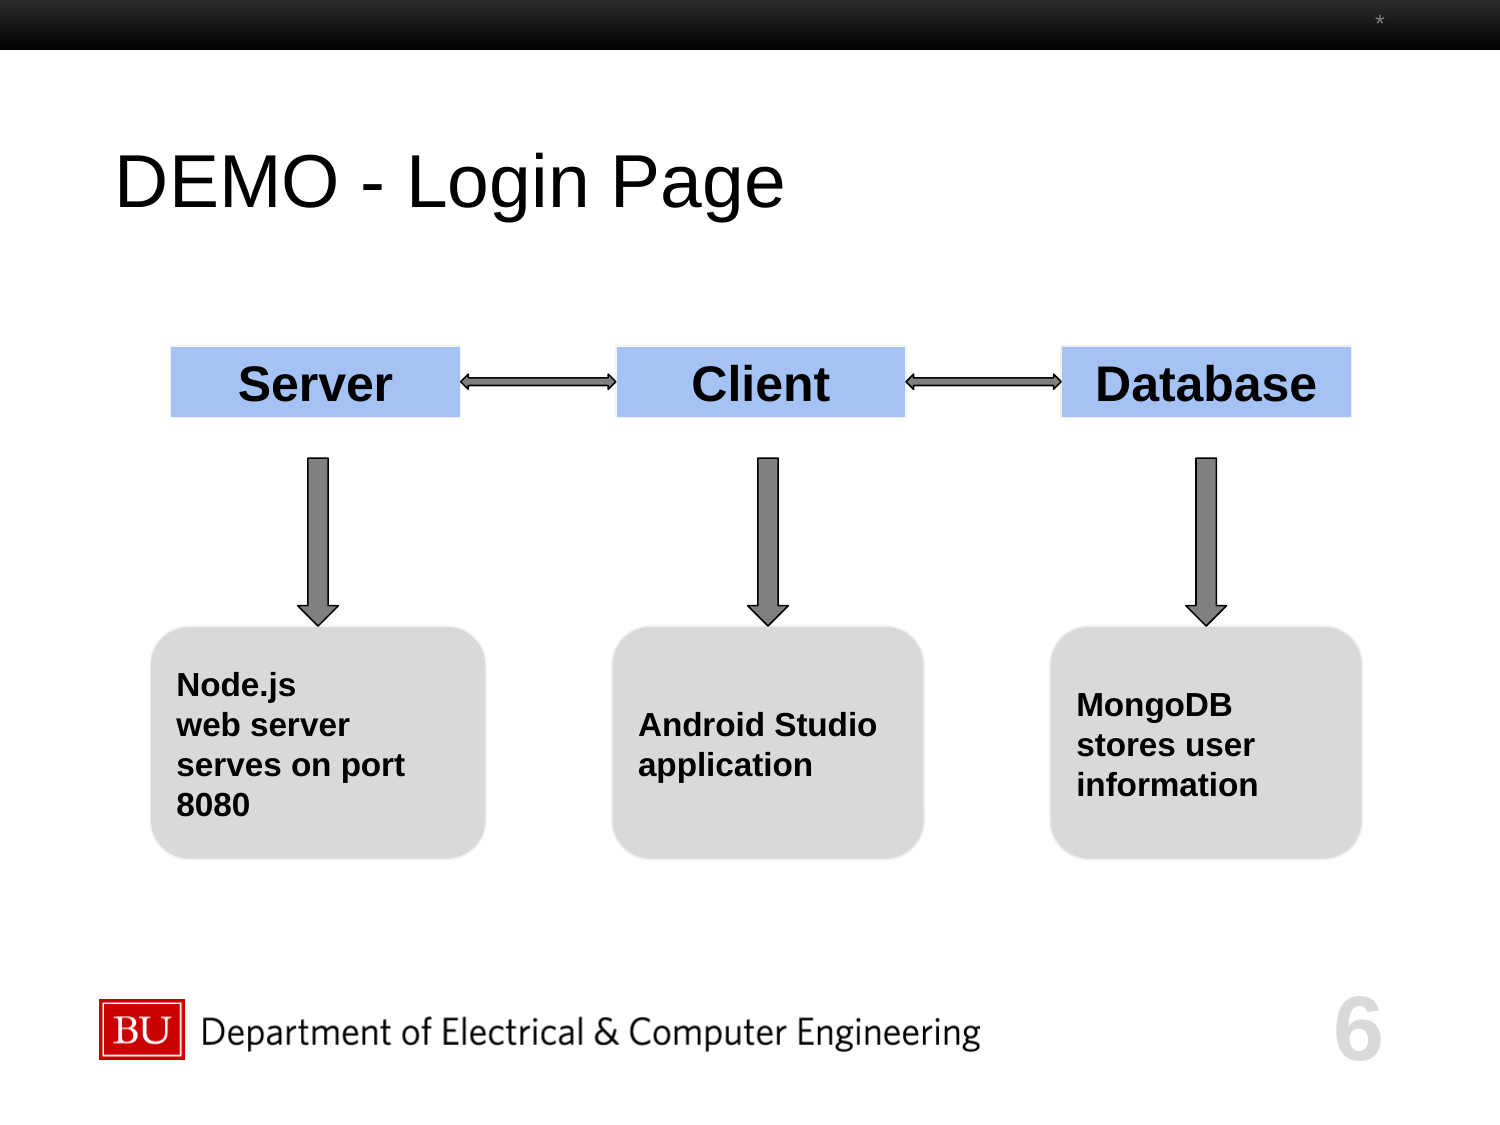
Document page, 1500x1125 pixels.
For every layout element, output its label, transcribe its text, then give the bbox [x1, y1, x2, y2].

text_box Client [615, 346, 906, 418]
text_box MongoDB stores user information [1049, 626, 1363, 860]
text_box [905, 374, 1062, 390]
text_box * [1087, 0, 1400, 50]
text_box [747, 458, 789, 627]
text_box Server [170, 346, 461, 418]
text_box [460, 374, 616, 390]
text_box Node.js web server serves on port 8080 [150, 626, 487, 860]
text_box [297, 458, 339, 627]
text_box Database [1061, 346, 1352, 418]
text_box ‹#› [1162, 968, 1400, 1081]
text_box Android Studio application [611, 626, 925, 860]
picture [99, 999, 980, 1060]
title DEMO - Login Page [99, 125, 1400, 238]
text_box [1185, 458, 1227, 627]
